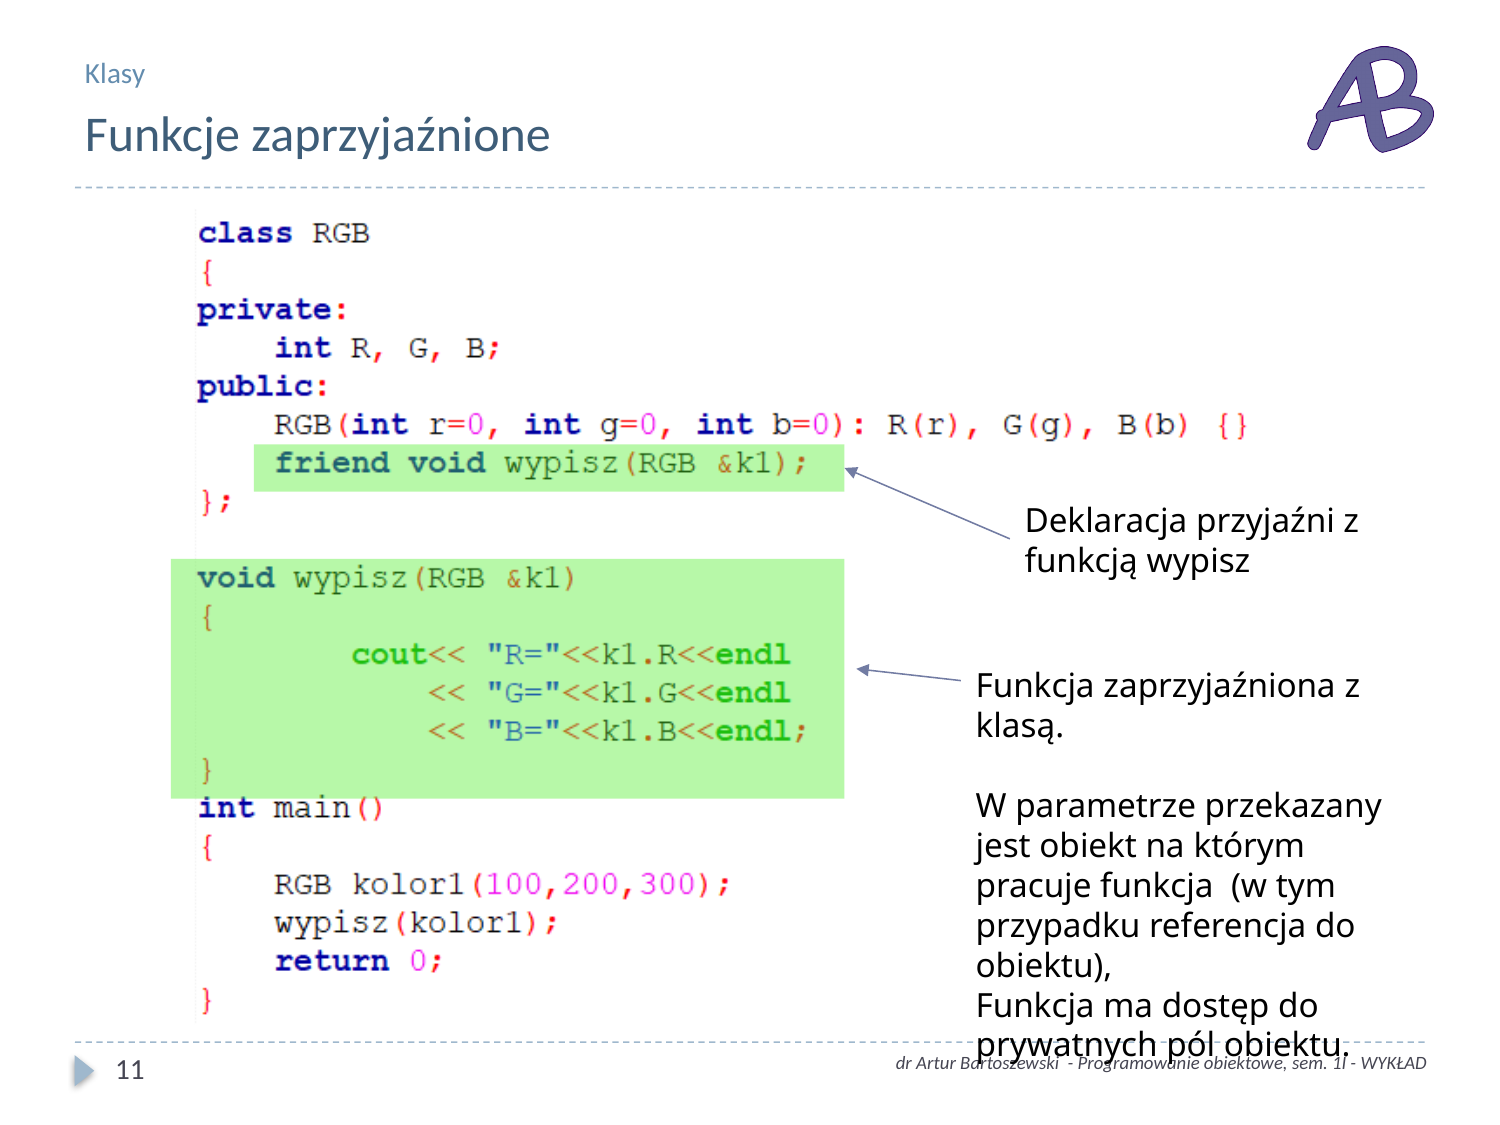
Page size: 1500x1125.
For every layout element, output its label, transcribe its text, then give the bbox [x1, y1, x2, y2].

text_box Klasy [70, 46, 774, 97]
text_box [844, 467, 1010, 540]
picture [1307, 46, 1435, 153]
text_box Funkcja zaprzyjaźniona z klasą. W parametrze przekazany jest obiekt na którym pracuje funkcja (w tym przypadku referencja do obiektu), Funkcja ma dostęp do prywatnych pól obiektu. [960, 656, 1442, 1071]
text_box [855, 668, 962, 681]
text_box Deklaracja przyjaźni z funkcją wypisz [1288, 491, 1388, 587]
picture [194, 207, 1282, 1025]
text_box Funkcje zaprzyjaźnione [70, 93, 961, 169]
slide_number 11 [100, 1042, 426, 1103]
text_box [169, 557, 188, 800]
footer dr Artur Bartoszewski - Programowanie obiektowe, sem. 1I - WYKŁAD [621, 1042, 1442, 1103]
